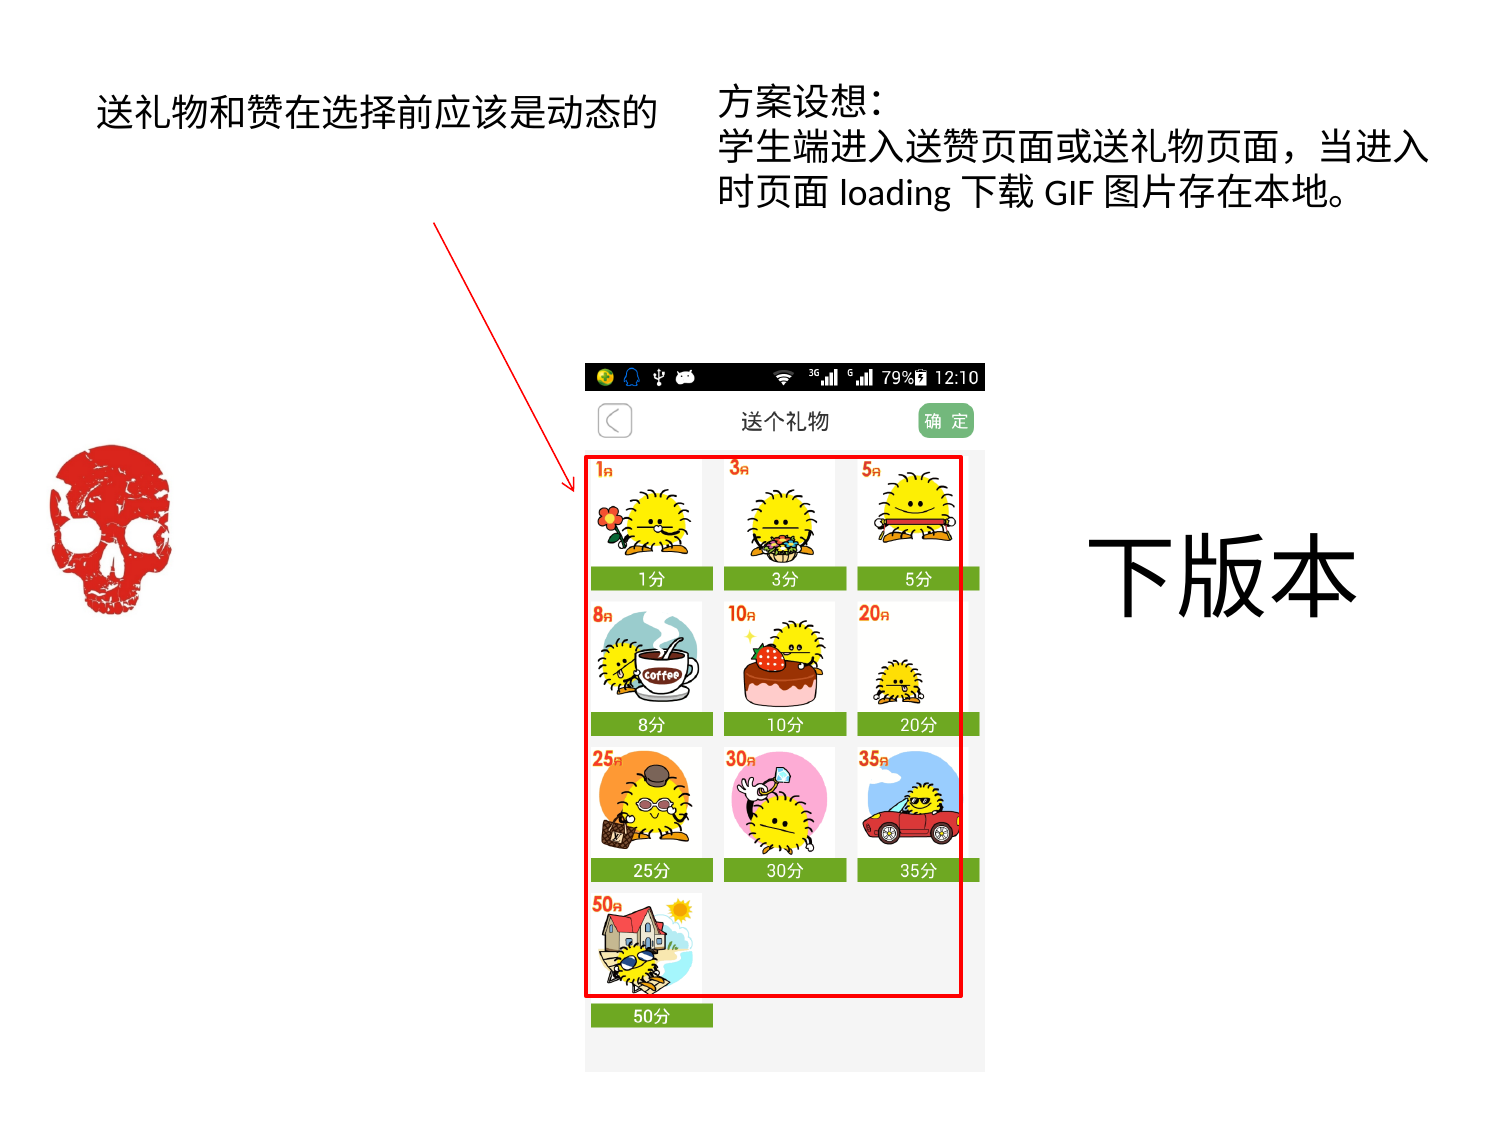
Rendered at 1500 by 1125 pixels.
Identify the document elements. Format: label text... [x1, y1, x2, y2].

title 下版本 [1042, 480, 1402, 668]
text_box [368, 286, 639, 428]
text_box 送礼物和赞在选择前应该是动态的 [81, 81, 703, 142]
picture [46, 433, 177, 621]
text_box 方案设想： 学生端进入送赞页面或送礼物页面，当进入时页面loading下载GIF图片存在本地。 [703, 70, 1453, 220]
picture [585, 362, 985, 1073]
